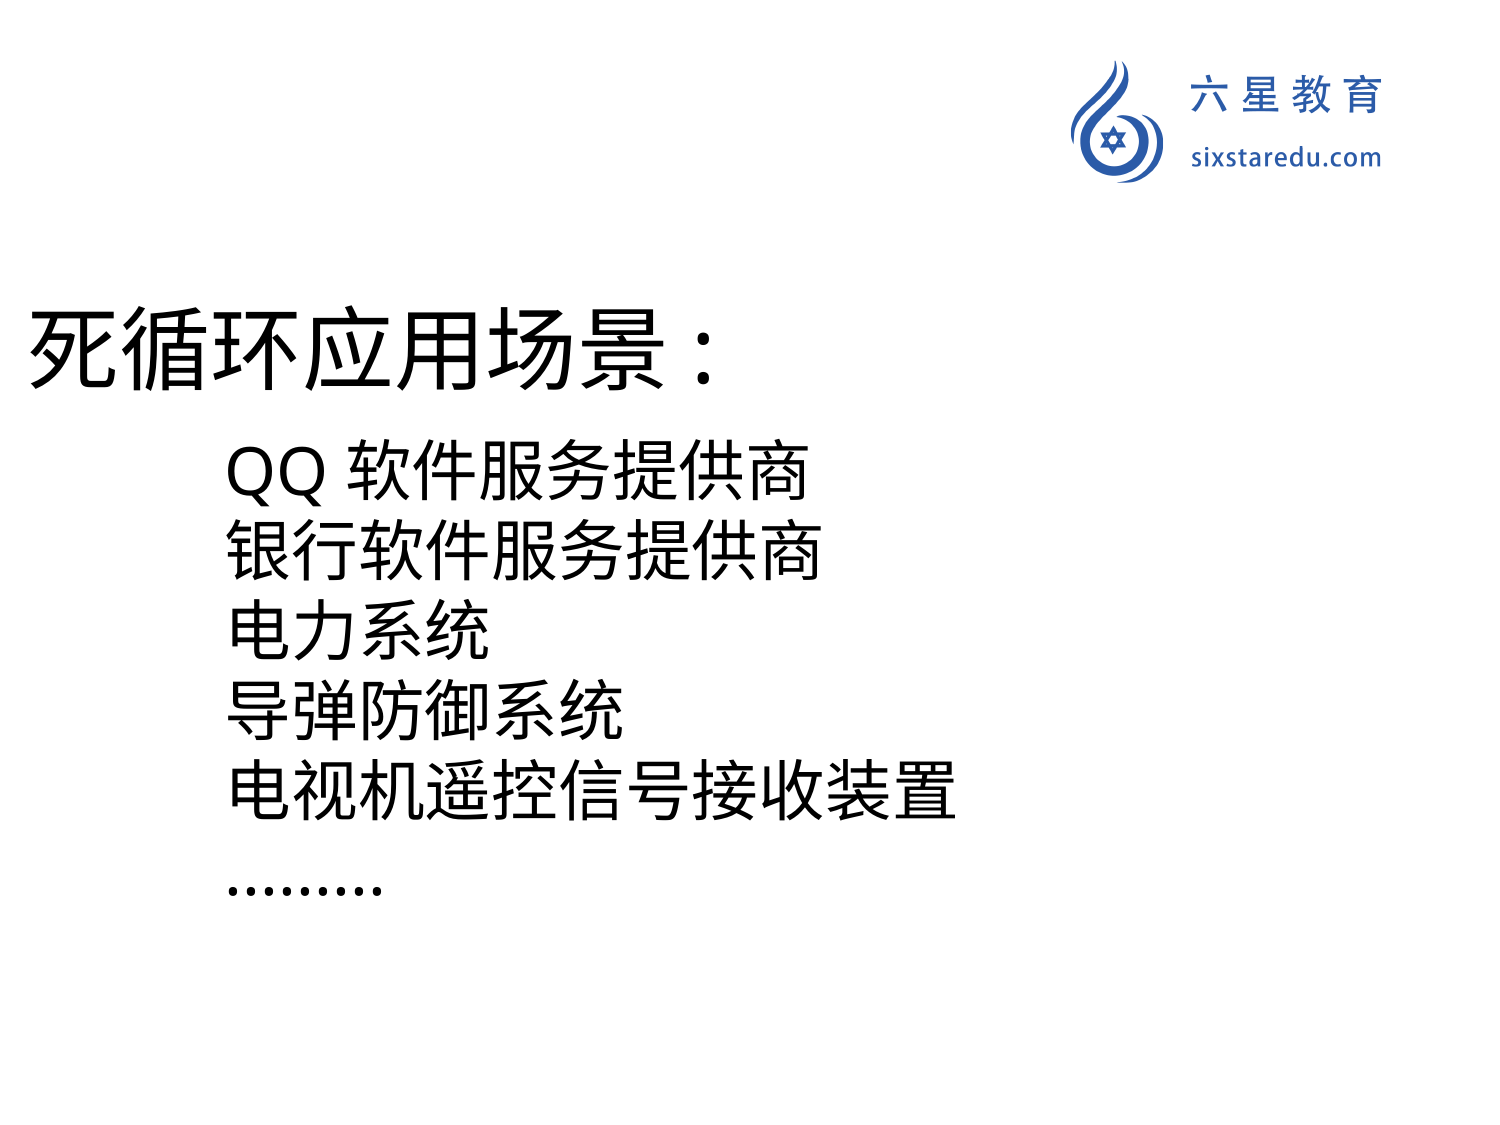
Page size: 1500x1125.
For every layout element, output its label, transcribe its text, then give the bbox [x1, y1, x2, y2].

text_box QQ软件服务提供商 银行软件服务提供商 电力系统 导弹防御系统 电视机遥控信号接收装置 ......... [209, 421, 1500, 917]
text_box 死循环应用场景: [12, 284, 737, 410]
picture [976, 10, 1471, 233]
